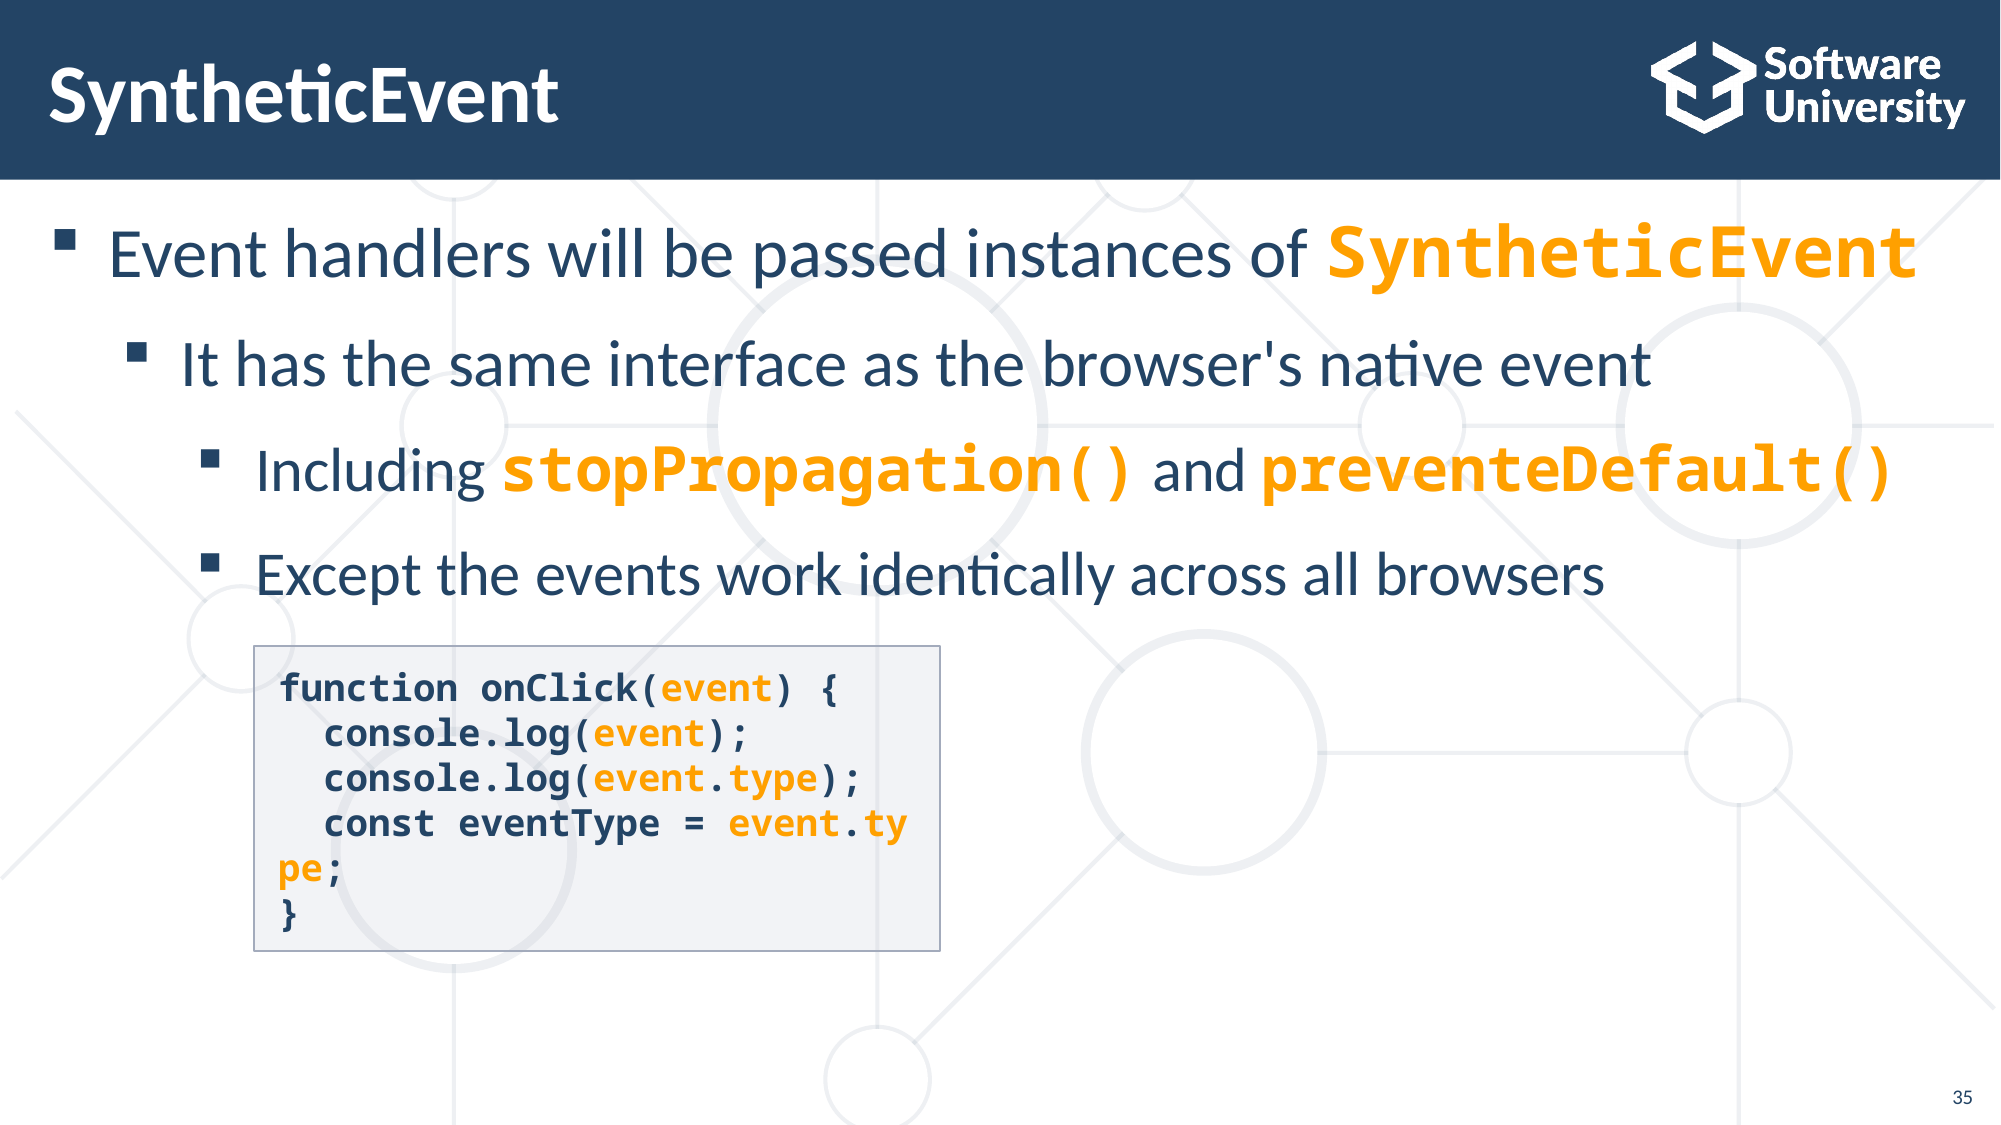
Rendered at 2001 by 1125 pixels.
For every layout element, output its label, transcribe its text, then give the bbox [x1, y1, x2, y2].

slide_number ‹#› [1927, 1067, 1989, 1117]
text_box function onClick(event) { console.log(event); console.log(event.type); const eventType = event.type; } [254, 645, 940, 952]
picture [1651, 41, 1966, 134]
list Event handlers will be passed instances of SyntheticEvent It has the same interface as the browser's native event Including stopPropagation() and preventeDefault() Except the events work identically across all browsers [31, 196, 1970, 1104]
title SyntheticEvent [31, 16, 1625, 162]
